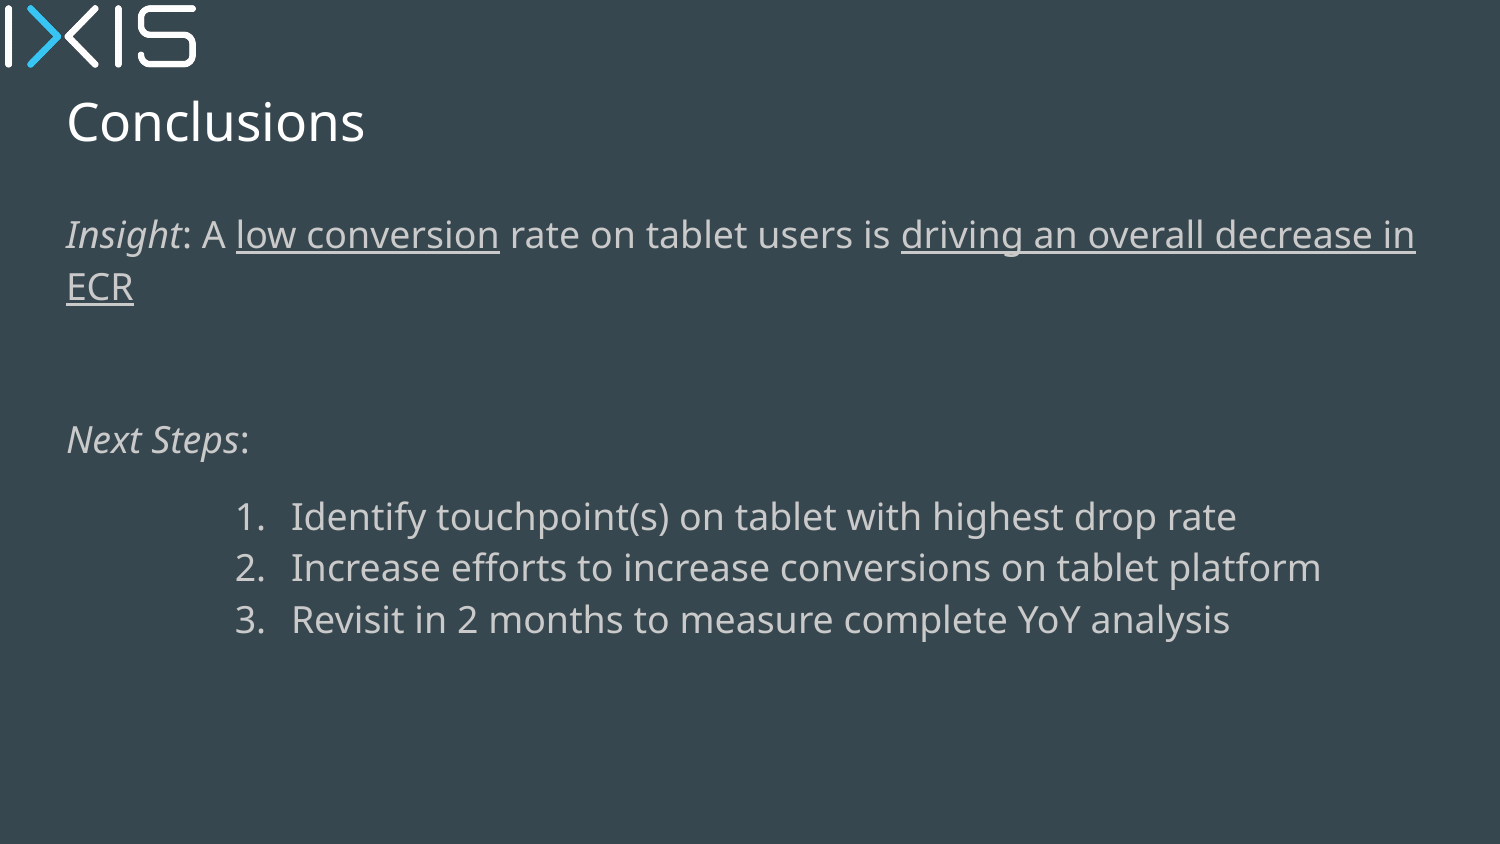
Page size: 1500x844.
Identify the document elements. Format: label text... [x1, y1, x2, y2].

list Insight: A low conversion rate on tablet users is driving an overall decrease in ECR Next Steps: Identify touchpoint(s) on tablet with highest drop rate Increase efforts to increase conversions on tablet platform Revisit in 2 months to measure complete YoY analysis [51, 189, 1449, 750]
title Conclusions [51, 72, 1449, 167]
picture [5, 5, 197, 68]
